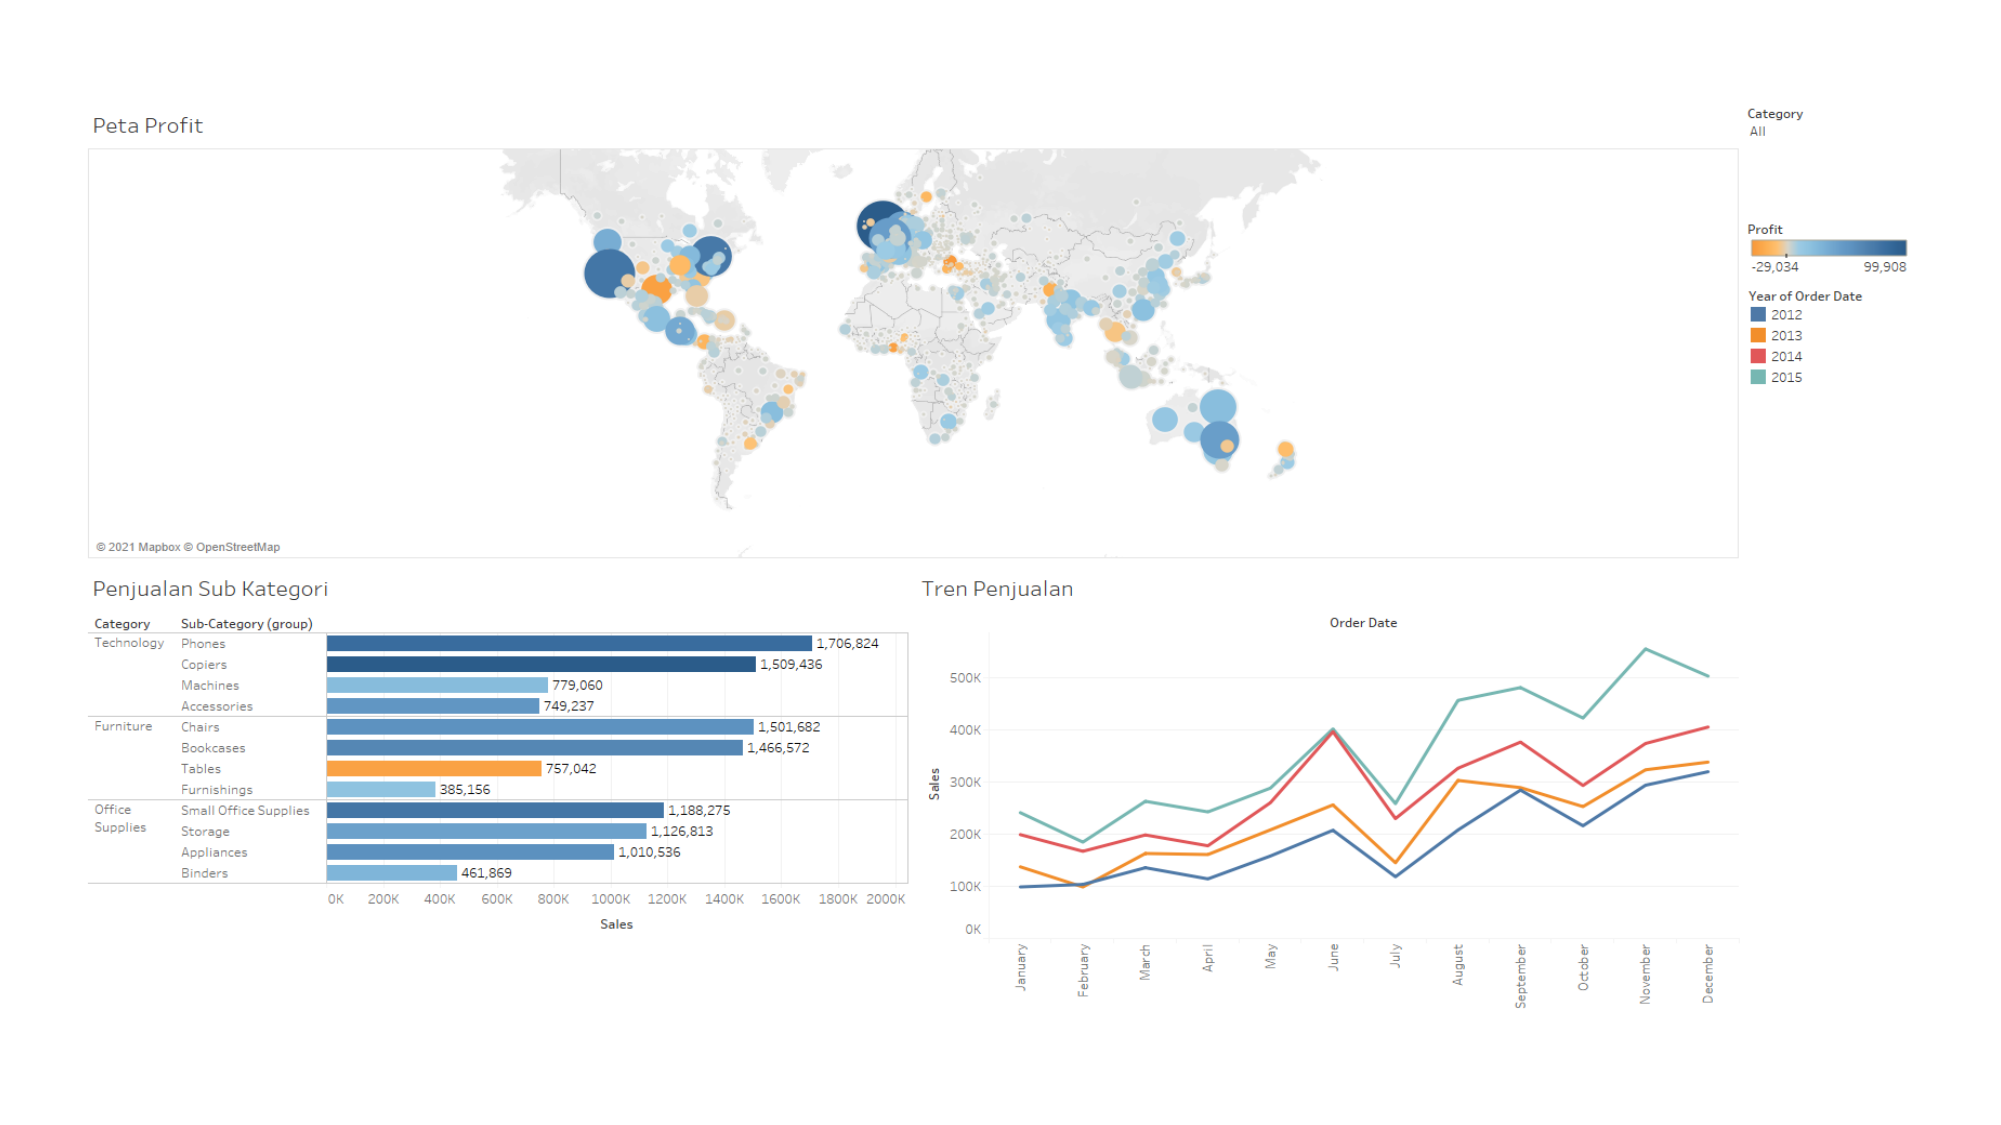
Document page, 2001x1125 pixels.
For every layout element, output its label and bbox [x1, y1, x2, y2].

picture [75, 91, 1925, 1034]
